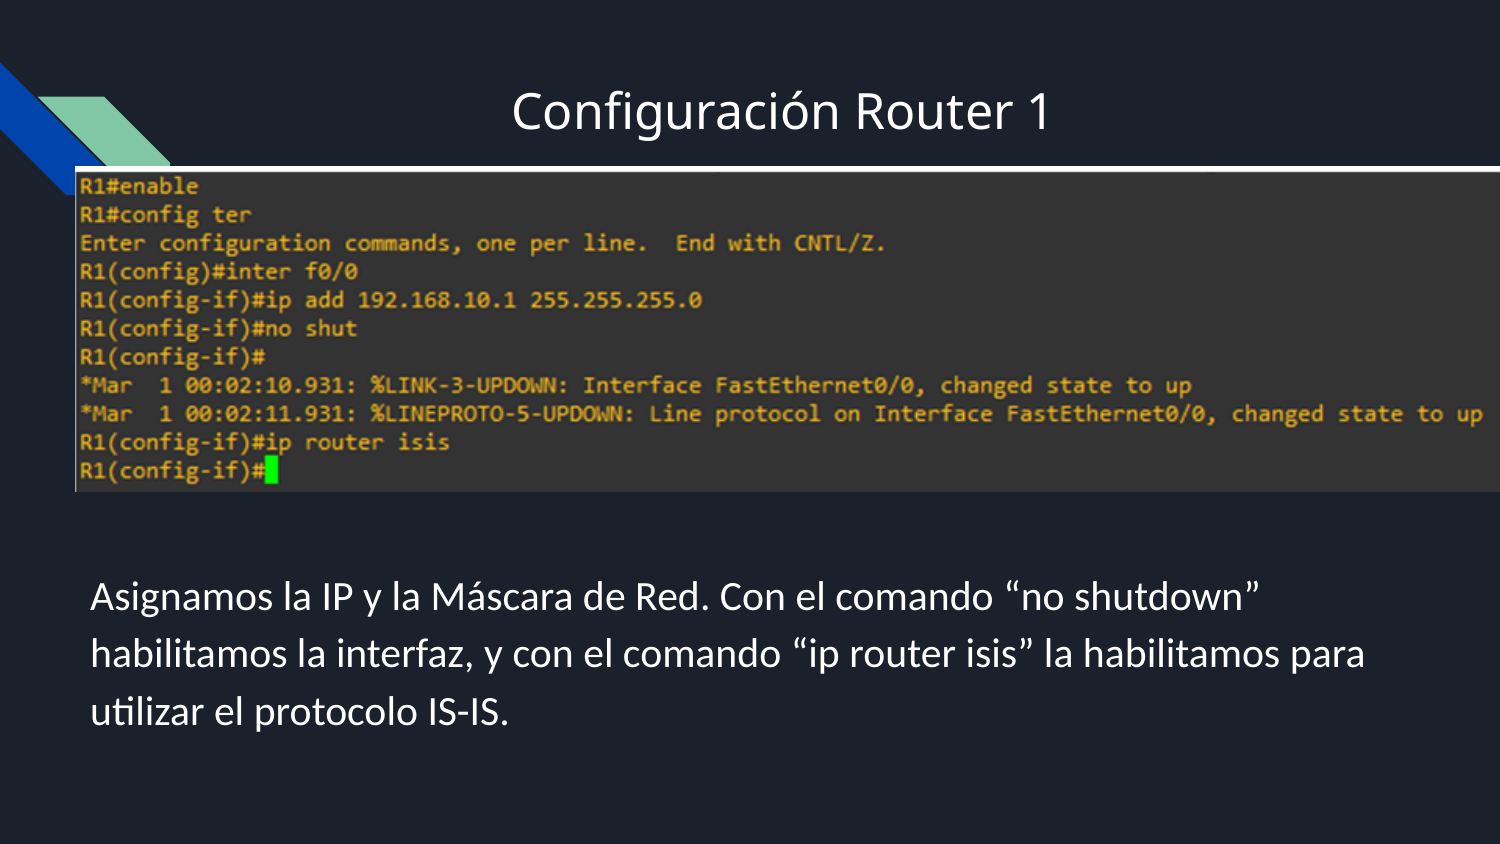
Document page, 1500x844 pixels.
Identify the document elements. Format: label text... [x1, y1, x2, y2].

title Configuración Router 1 [212, 64, 1368, 165]
picture [74, 166, 1500, 493]
list Asignamos la IP y la Máscara de Red. Con el comando “no shutdown” habilitamos la interfaz, y con el comando “ip router isis” la habilitamos para utilizar el protocolo IS-IS. [75, 546, 1454, 772]
